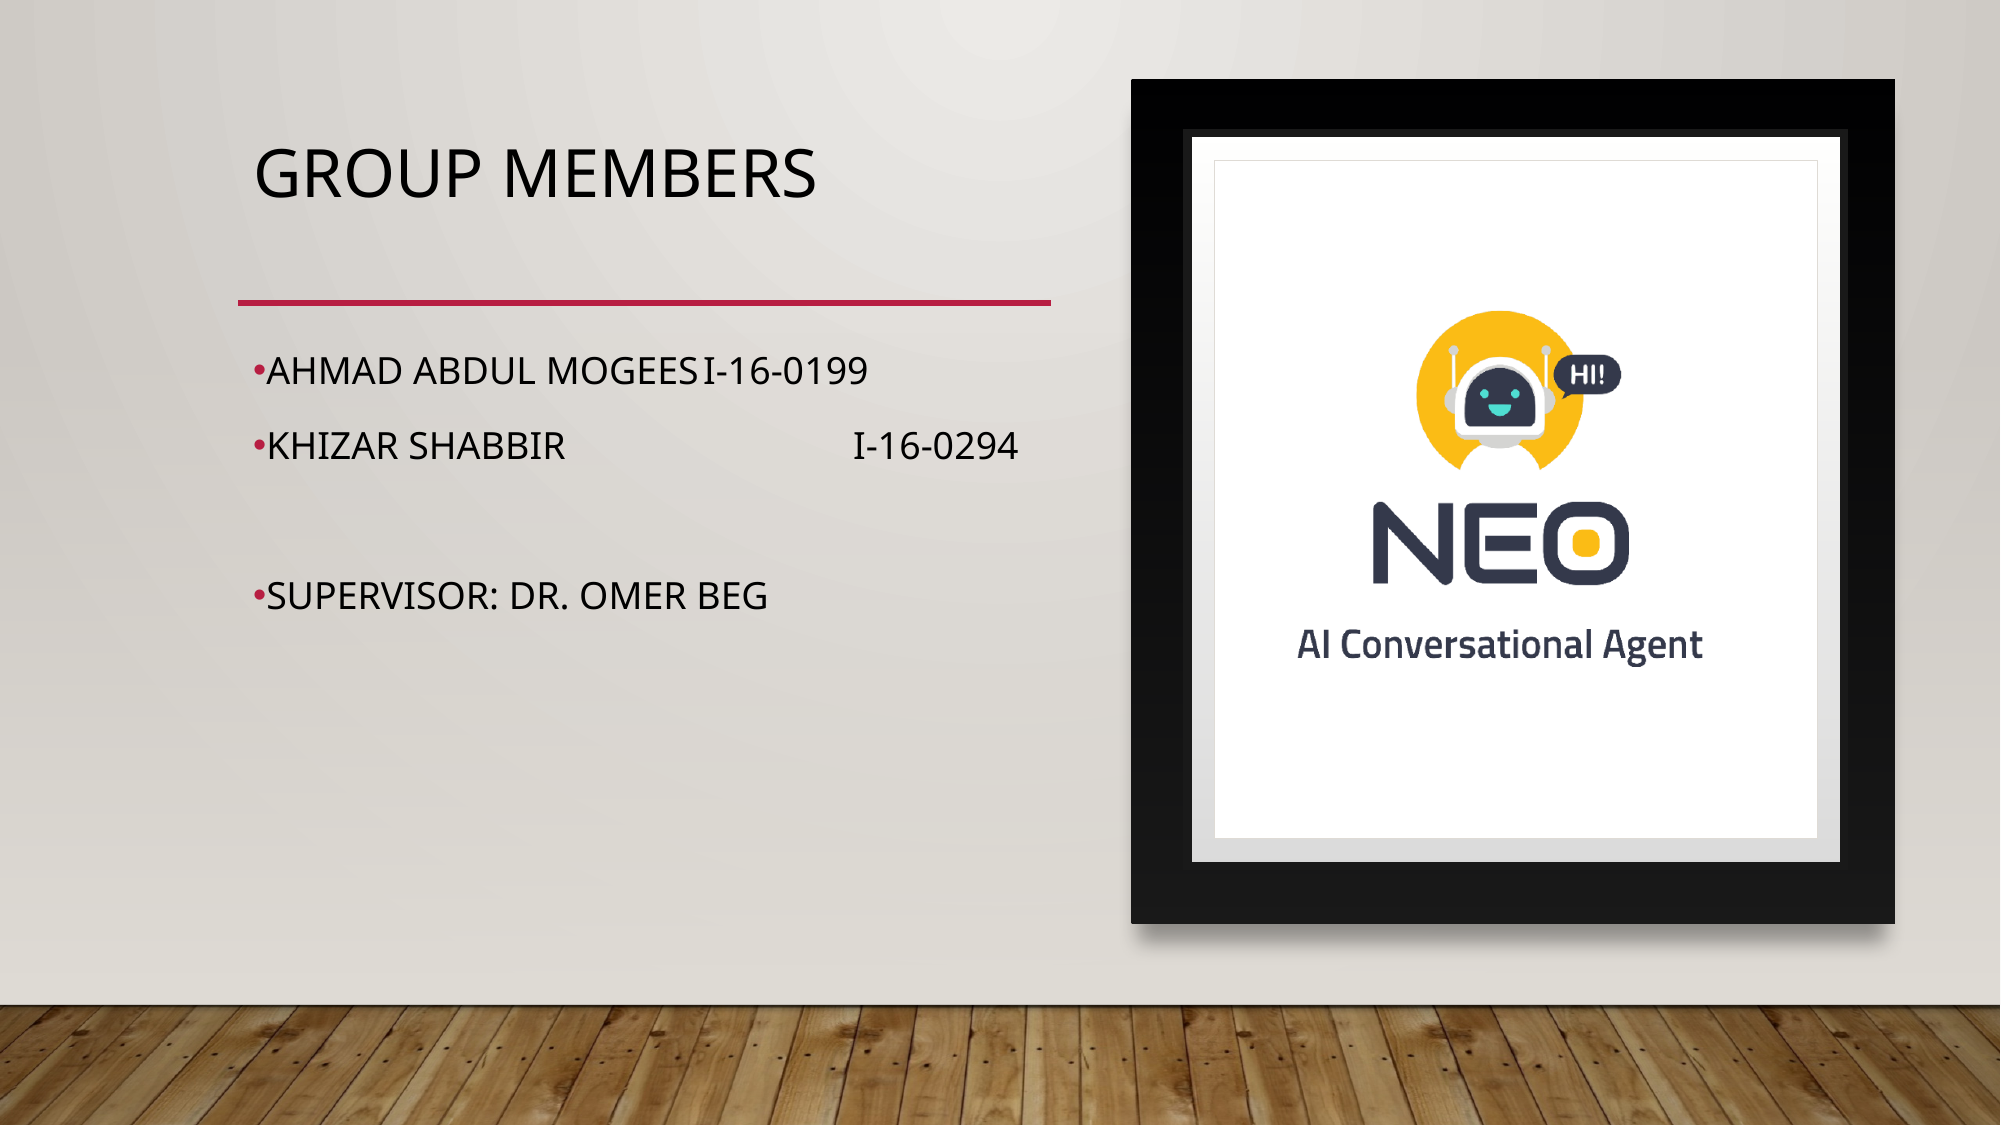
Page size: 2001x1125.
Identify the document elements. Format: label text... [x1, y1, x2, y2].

title Group Members [238, 131, 1052, 302]
picture [1239, 248, 1791, 752]
picture [0, 1006, 2000, 1125]
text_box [1131, 78, 1896, 924]
subtitle Ahmad Abdul Mogees i-16-0199 Khizar Shabbir I-16-0294 Supervisor: Dr. Omer Beg [238, 330, 1052, 897]
text_box [0, 330, 2000, 1004]
text_box [0, 0, 2000, 330]
